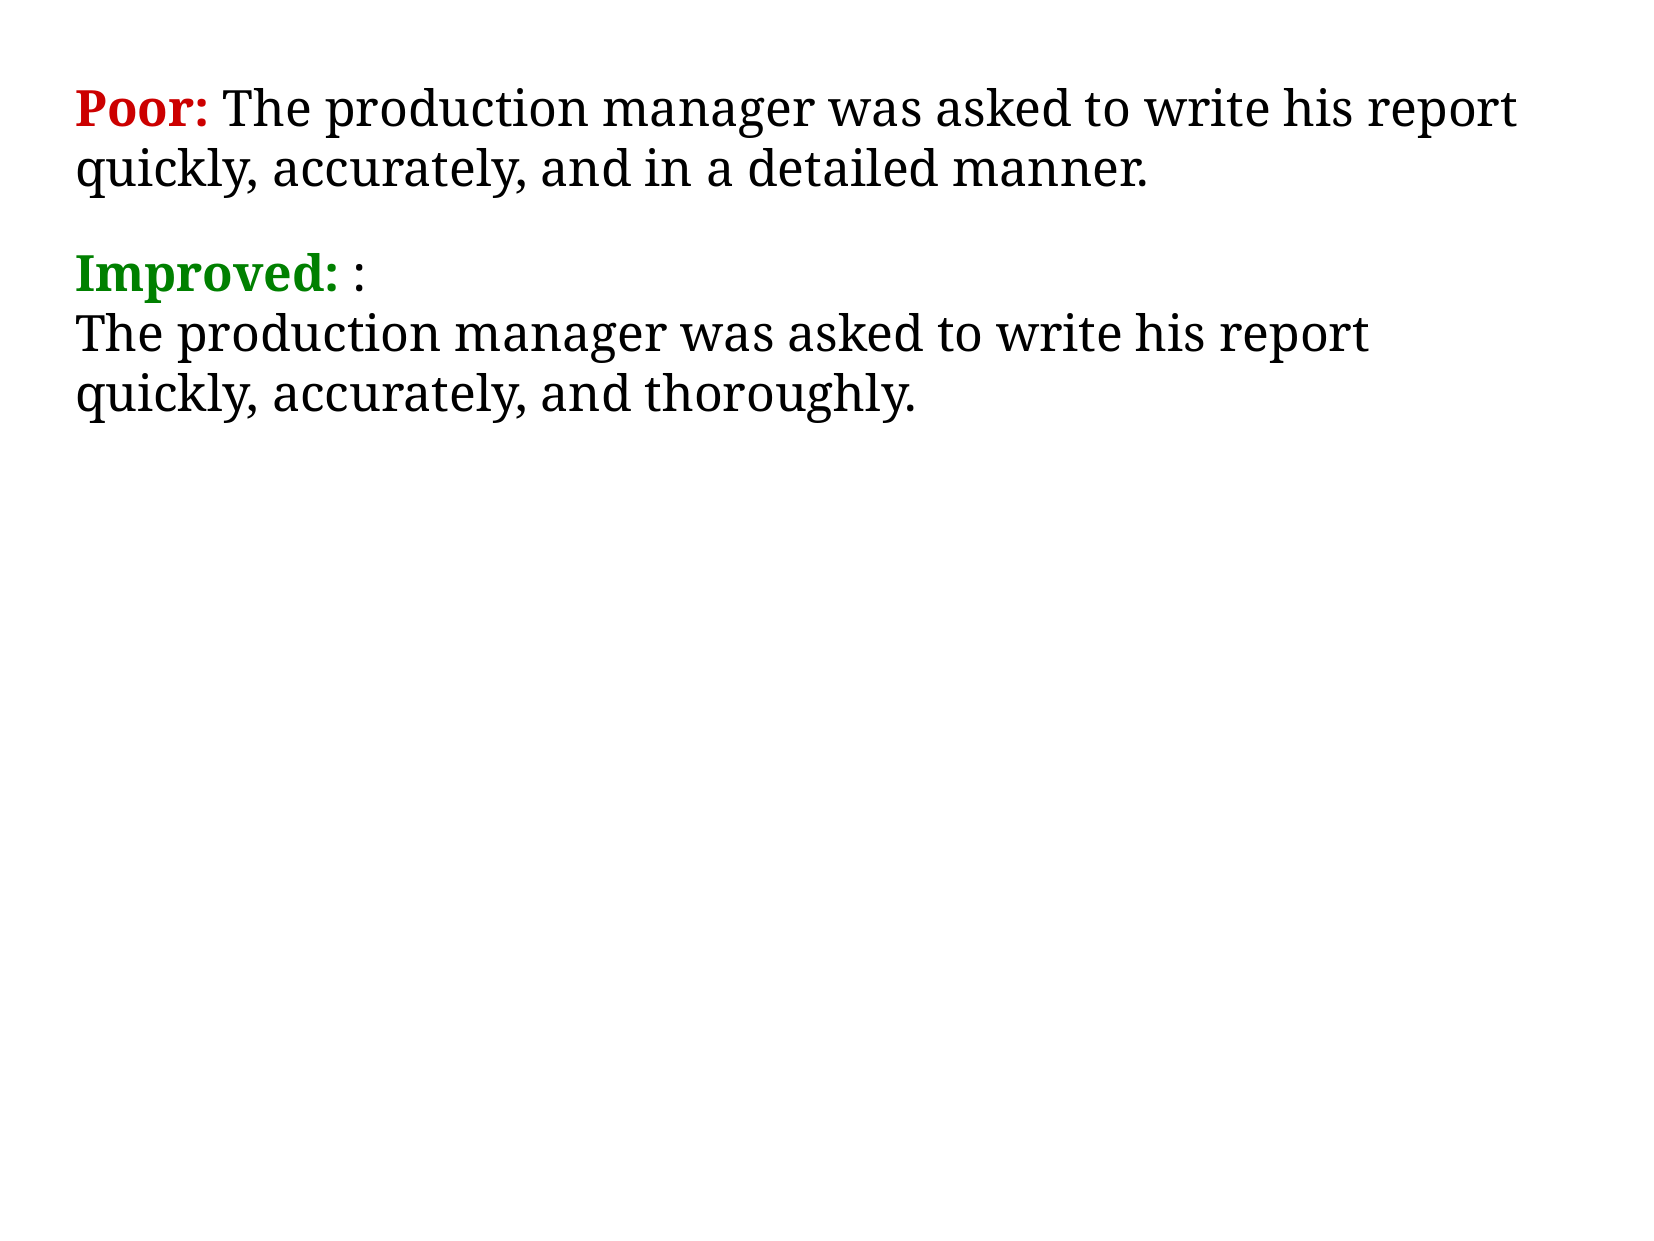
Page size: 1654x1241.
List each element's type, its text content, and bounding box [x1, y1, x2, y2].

text_box [74, 195, 1563, 1215]
text_box Poor: The production manager was asked to write his report quickly, accurately, and in a detailed manner. Improved: : The production manager was asked to write his report quickly, accurately, and thoroughly. [74, 29, 1559, 1140]
